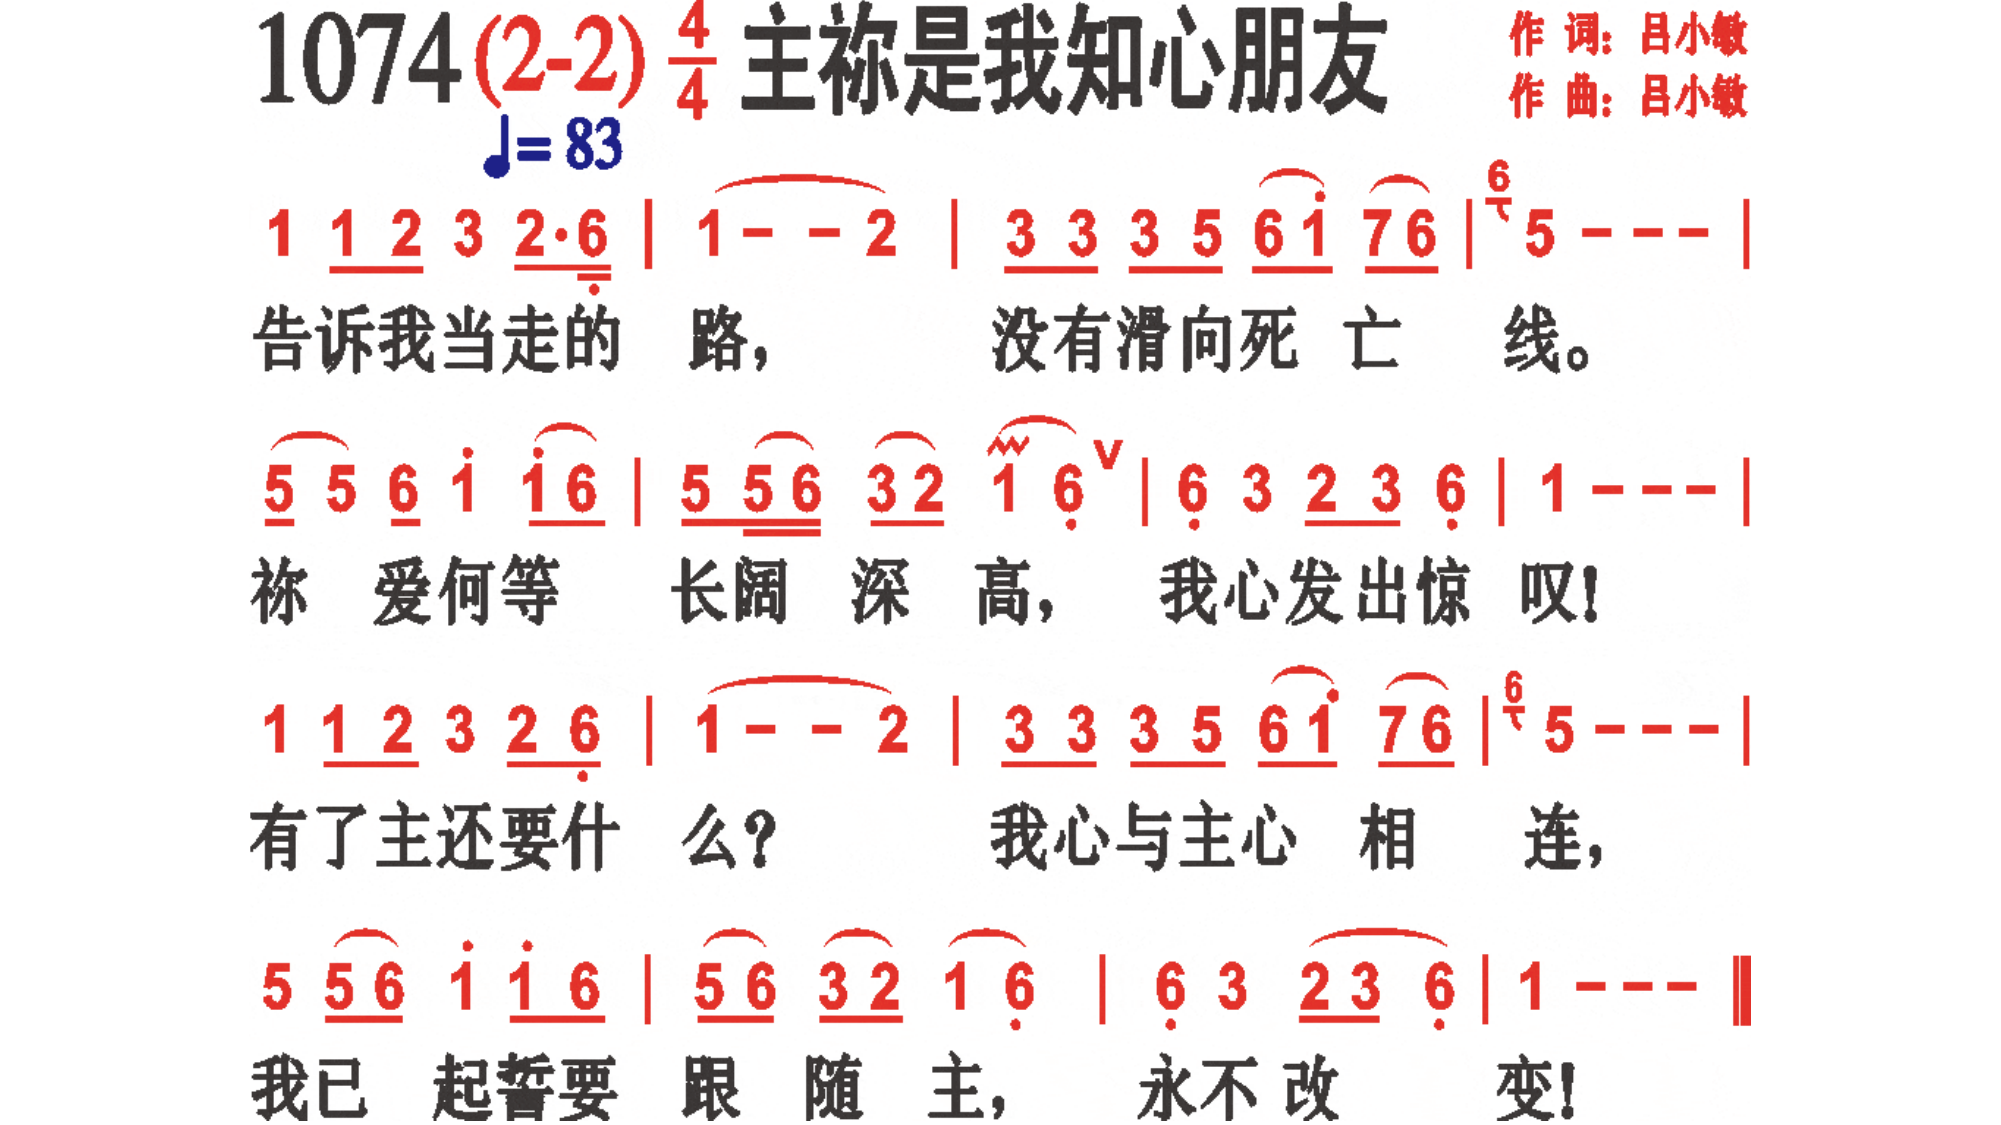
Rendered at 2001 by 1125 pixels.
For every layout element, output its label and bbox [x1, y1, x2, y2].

picture [249, 0, 1751, 1121]
